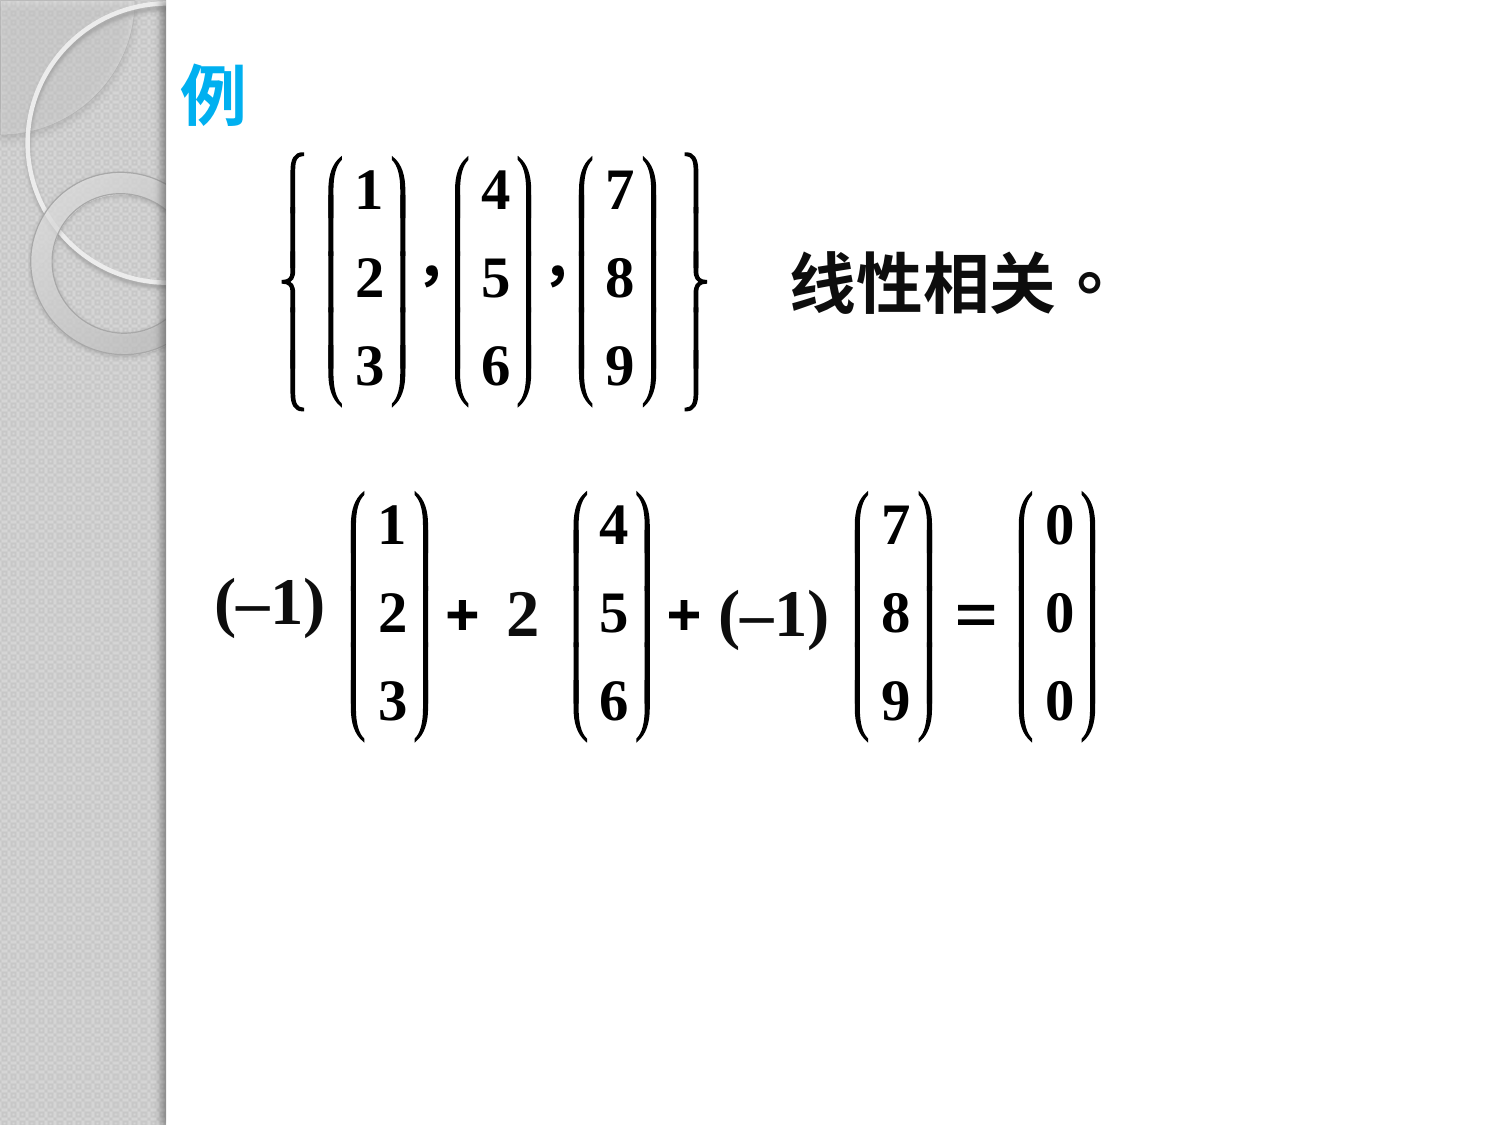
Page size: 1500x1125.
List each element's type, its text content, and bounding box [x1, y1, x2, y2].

text_box 线性相关。 [775, 234, 1139, 329]
text_box 例 [165, 46, 278, 142]
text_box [269, 140, 721, 421]
text_box (–1) [199, 550, 332, 646]
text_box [562, 480, 715, 751]
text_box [1007, 480, 1111, 751]
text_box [339, 480, 492, 751]
text_box (–1) [722, 562, 836, 658]
text_box 2 [498, 562, 555, 658]
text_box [843, 480, 996, 751]
